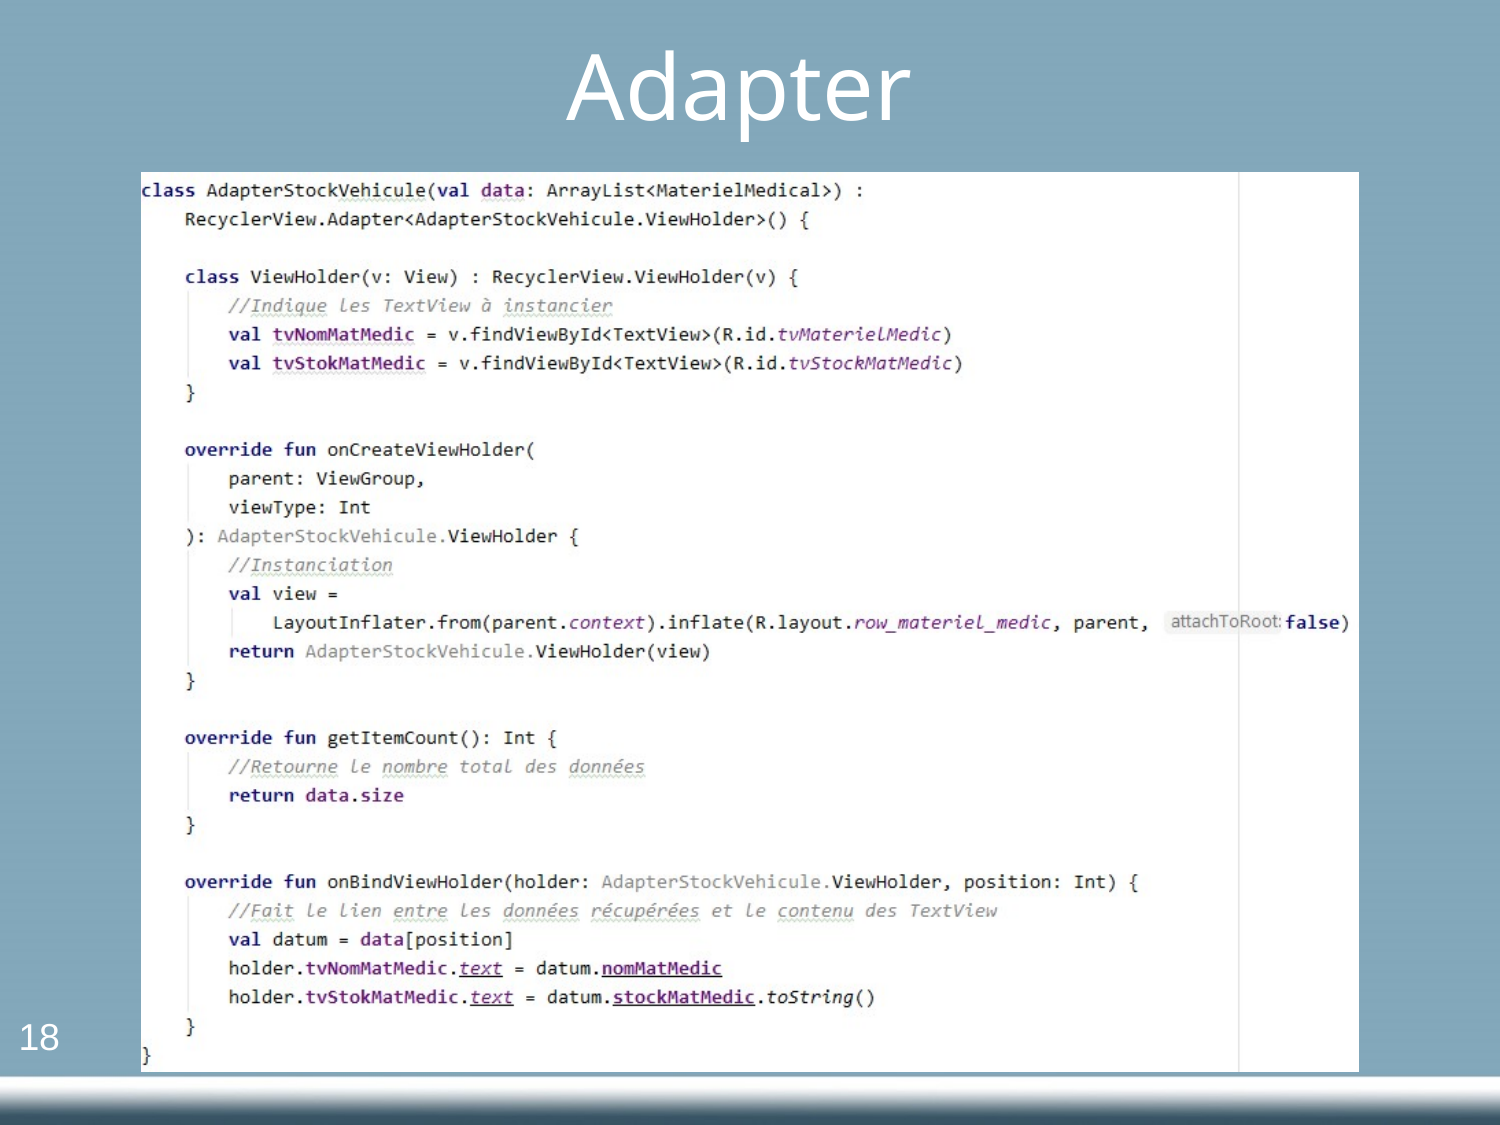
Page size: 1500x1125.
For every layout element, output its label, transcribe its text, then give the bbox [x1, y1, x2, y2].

title Adapter [64, 31, 1415, 138]
slide_number 18 [2, 1004, 75, 1084]
picture [0, 0, 1500, 1125]
